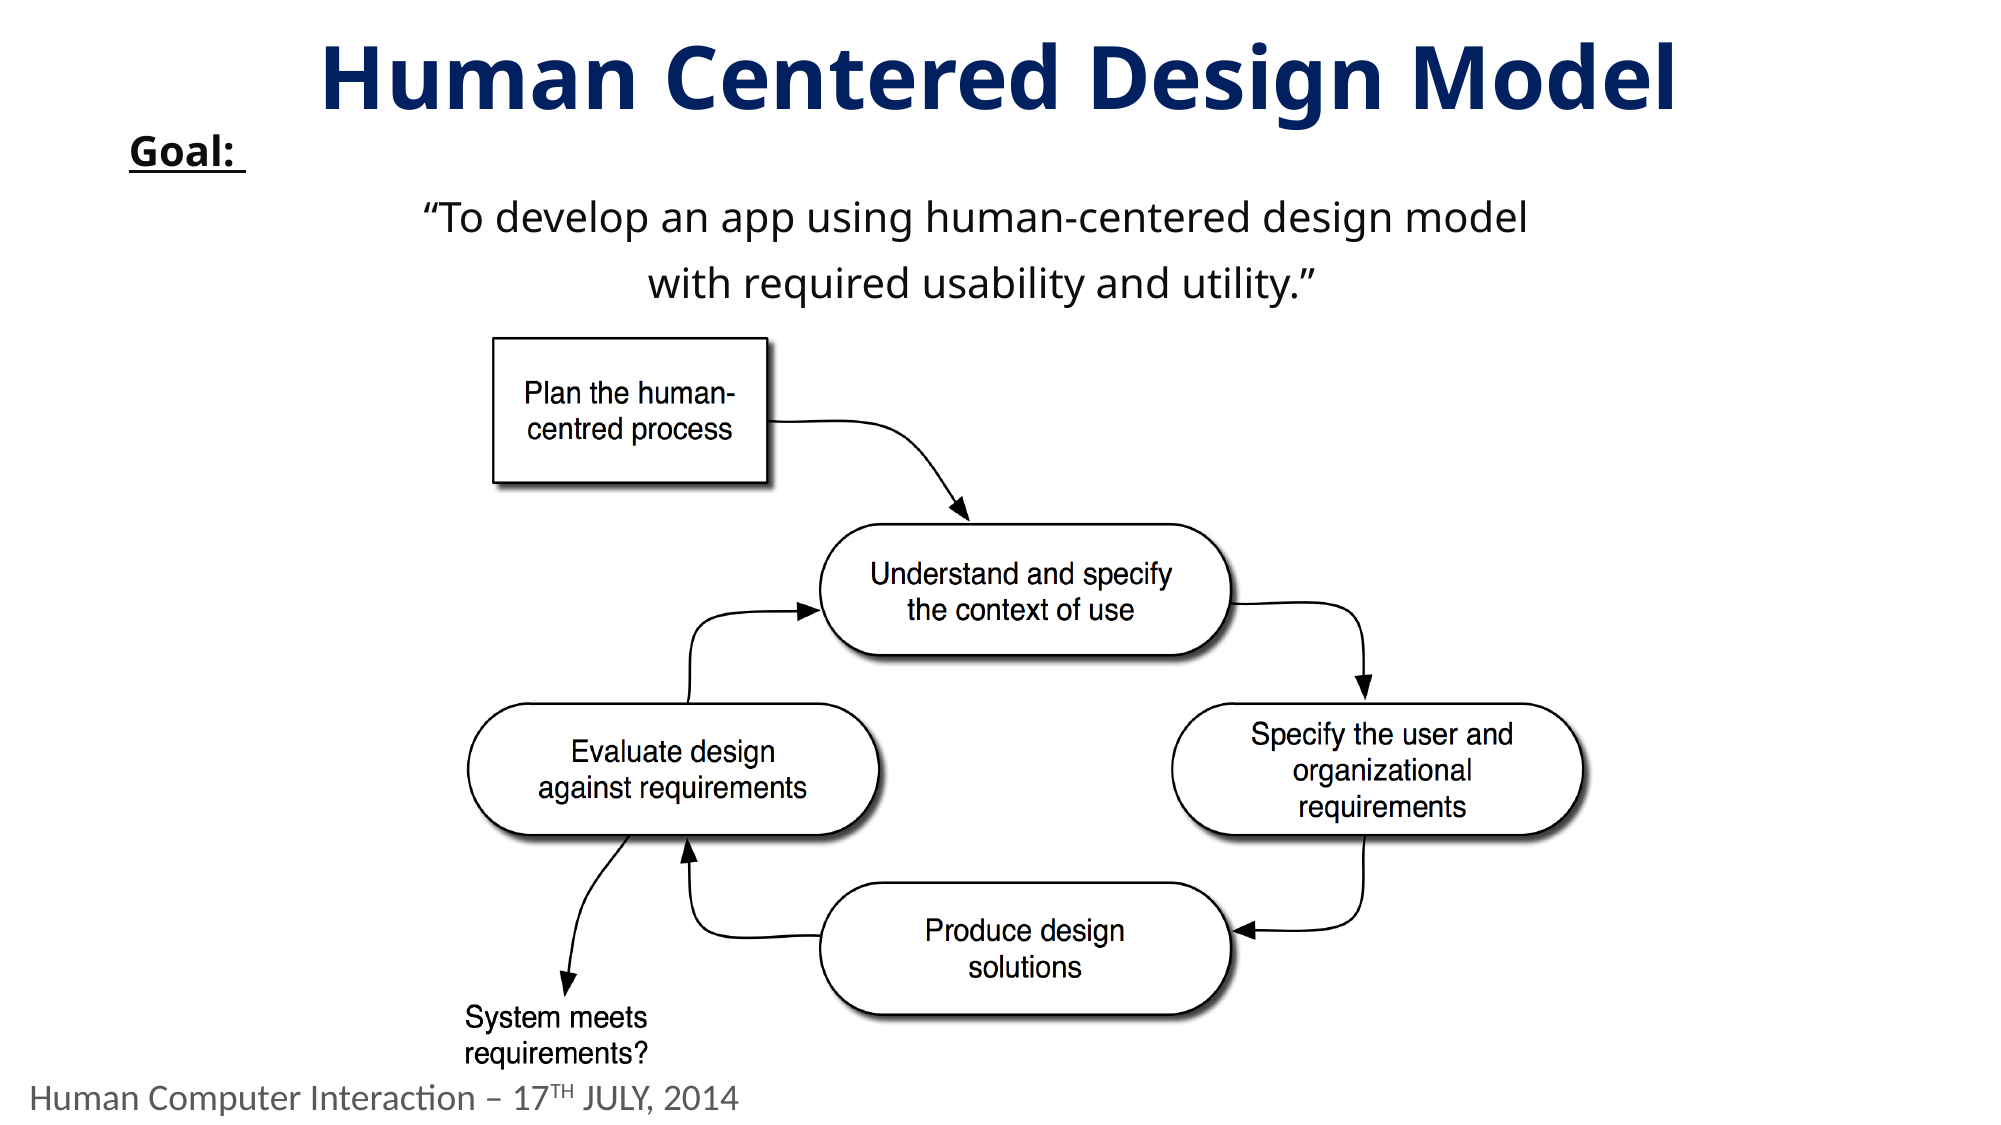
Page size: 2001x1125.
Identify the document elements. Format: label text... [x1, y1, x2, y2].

title Human Centered Design Model [149, 0, 1851, 164]
picture [385, 304, 1622, 1096]
footer Human Computer Interaction – 17TH JULY, 2014 [0, 1065, 932, 1125]
list Goal: “To develop an app using human-centered design model with required usability and utility.” [113, 123, 1850, 265]
